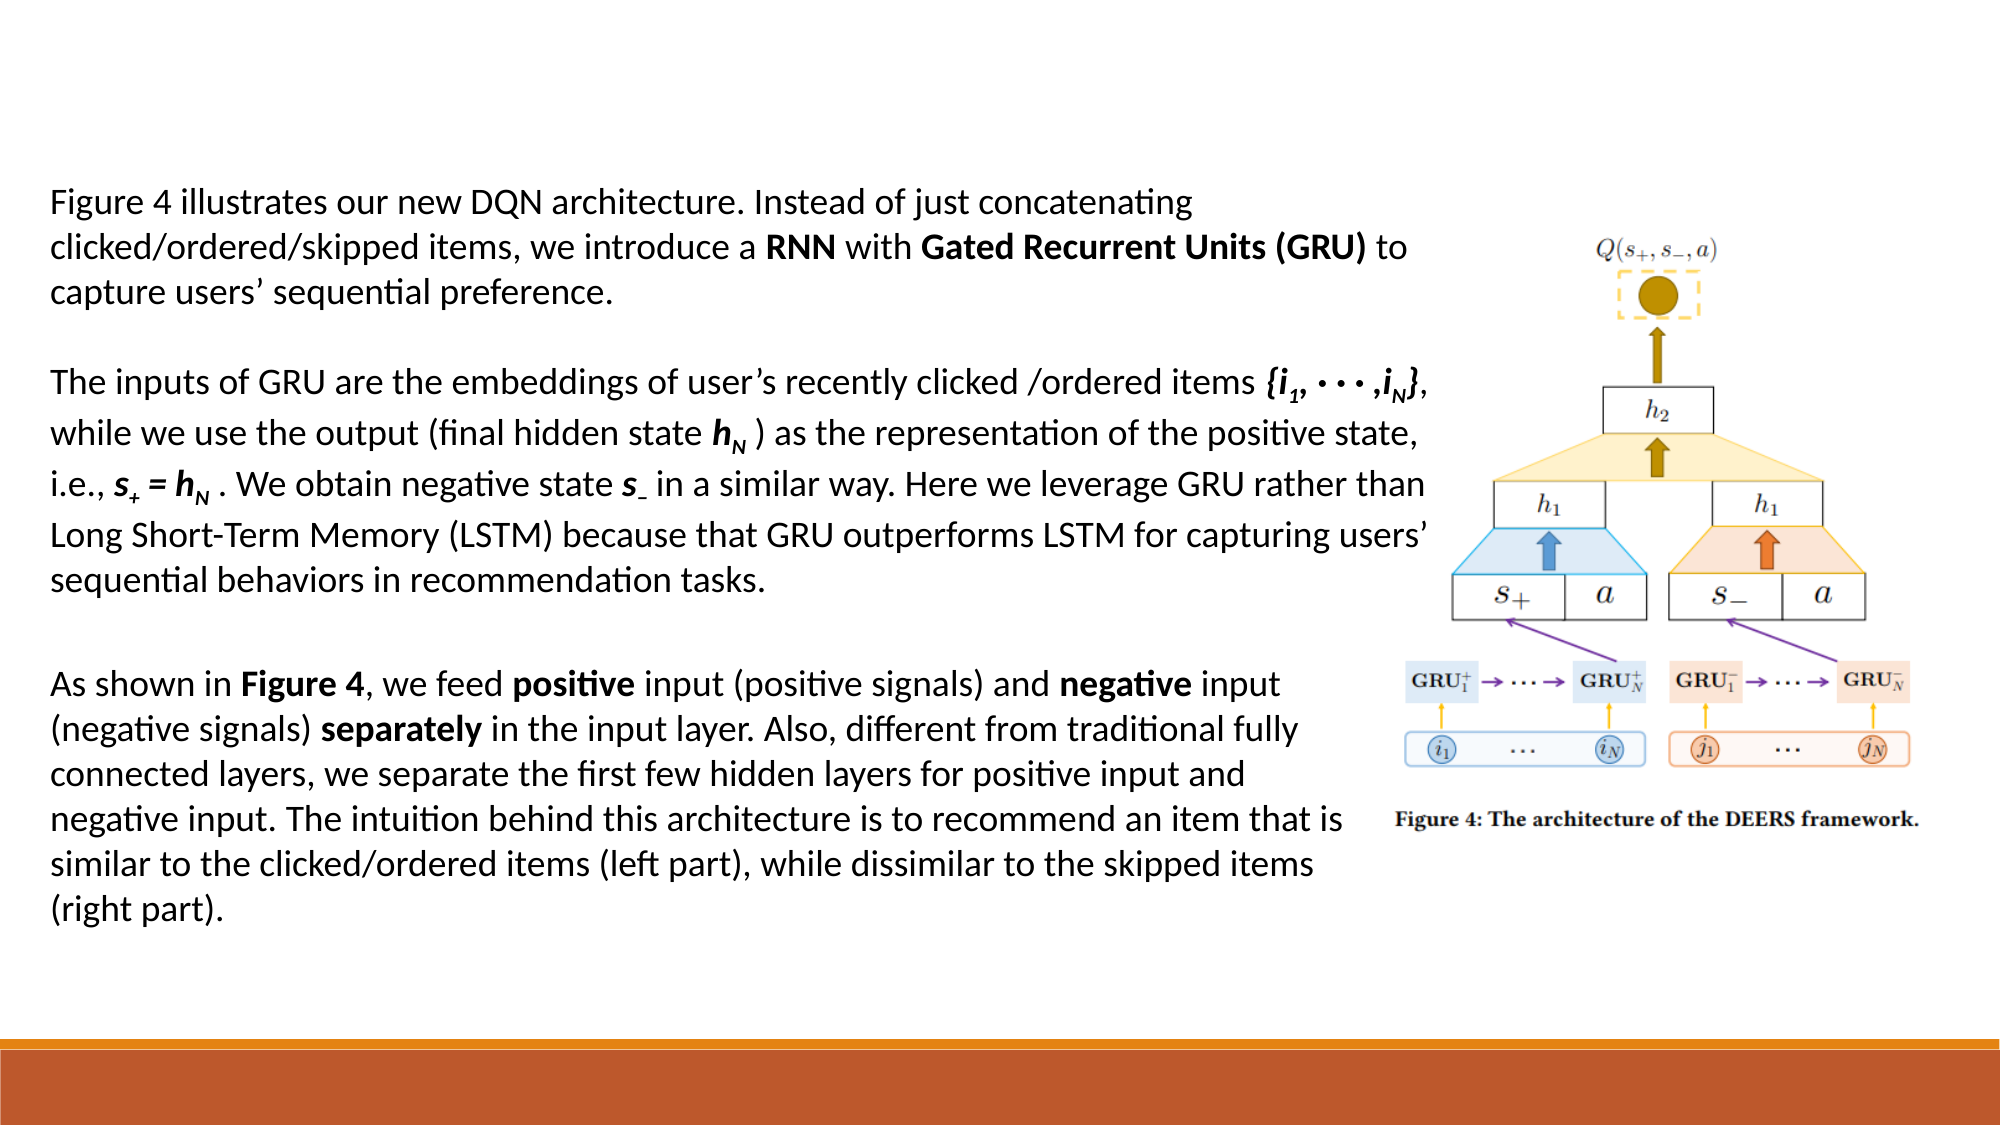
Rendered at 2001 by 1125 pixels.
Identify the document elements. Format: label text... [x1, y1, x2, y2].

text_box Figure 4 illustrates our new DQN architecture. Instead of just concatenating clicked/ordered/skipped items, we introduce a RNN with Gated Recurrent Units (GRU) to capture users’ sequential preference. The inputs of GRU are the embeddings of user’s recently clicked /ordered items {i1, · · · ,iN}, while we use the output (final hidden state hN ) as the representation of the positive state, i.e., s+ = hN . We obtain negative state s− in a similar way. Here we leverage GRU rather than Long Short-Term Memory (LSTM) because that GRU outperforms LSTM for capturing users’ sequential behaviors in recommendation tasks. [35, 169, 1456, 608]
text_box As shown in Figure 4, we feed positive input (positive signals) and negative input (negative signals) separately in the input layer. Also, different from traditional fully connected layers, we separate the first few hidden layers for positive input and negative input. The intuition behind this architecture is to recommend an item that is similar to the clicked/ordered items (left part), while dissimilar to the skipped items (right part). [35, 651, 1386, 936]
picture [1355, 218, 1962, 841]
